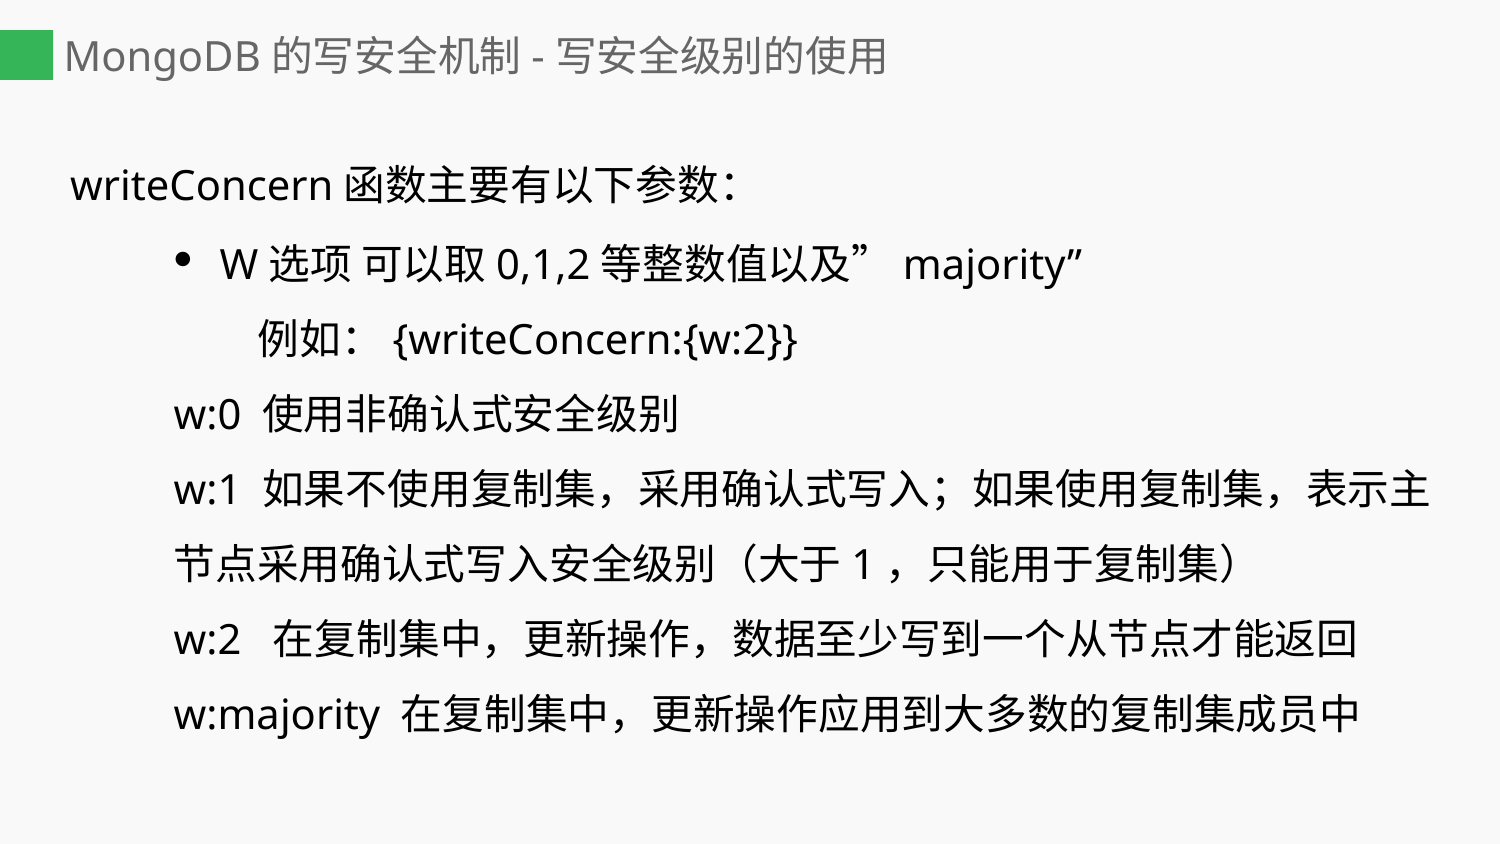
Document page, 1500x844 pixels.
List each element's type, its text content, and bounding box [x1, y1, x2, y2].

title MongoDB的写安全机制-写安全级别的使用 [63, 25, 1480, 85]
text_box writeConcern函数主要有以下参数： [1, 126, 1439, 217]
text_box W选项 可以取0,1,2等整数值以及”majority” 例如：{writeConcern:{w:2}} w:0 使用非确认式安全级别 w:1 如果不使用复制集，采用确认式写入；如果使用复制集，表示主节点采用确认式写入安全级别（大于1，只能用于复制集） w:2 在复制集中，更新操作，数据至少写到一个从节点才能返回 w:majority 在复制集中，更新操作应用到大多数的复制集成员中 [158, 205, 1482, 821]
picture [0, 30, 54, 80]
